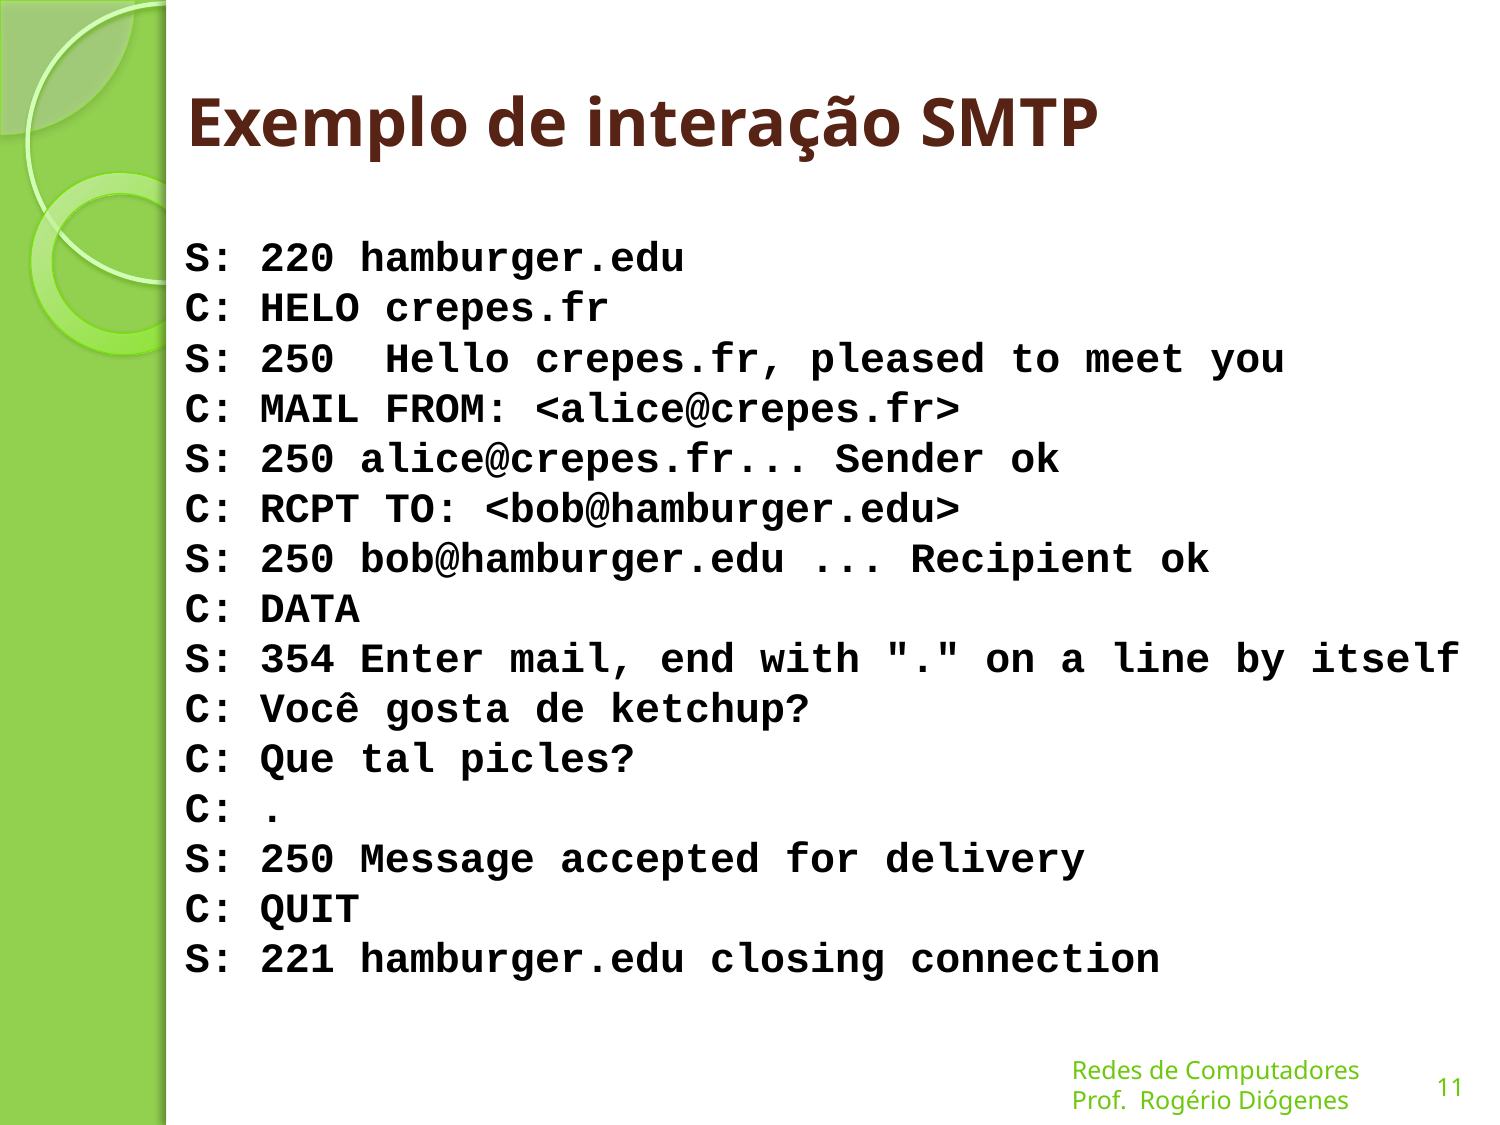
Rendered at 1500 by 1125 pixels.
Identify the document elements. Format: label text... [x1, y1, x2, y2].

footer Redes de Computadores Prof. Rogério Diógenes [1057, 1043, 1471, 1122]
title Exemplo de interação SMTP [171, 26, 1476, 214]
slide_number 11 [1413, 1034, 1488, 1113]
text_box S: 220 hamburger.edu C: HELO crepes.fr S: 250 Hello crepes.fr, pleased to meet you C: MAIL FROM: <alice@crepes.fr> S: 250 alice@crepes.fr... Sender ok C: RCPT TO: <bob@hamburger.edu> S: 250 bob@hamburger.edu ... Recipient ok C: DATA S: 354 Enter mail, end with "." on a line by itself C: Você gosta de ketchup? C: Que tal picles? C: . S: 250 Message accepted for delivery C: QUIT S: 221 hamburger.edu closing connection [44, 222, 1500, 988]
